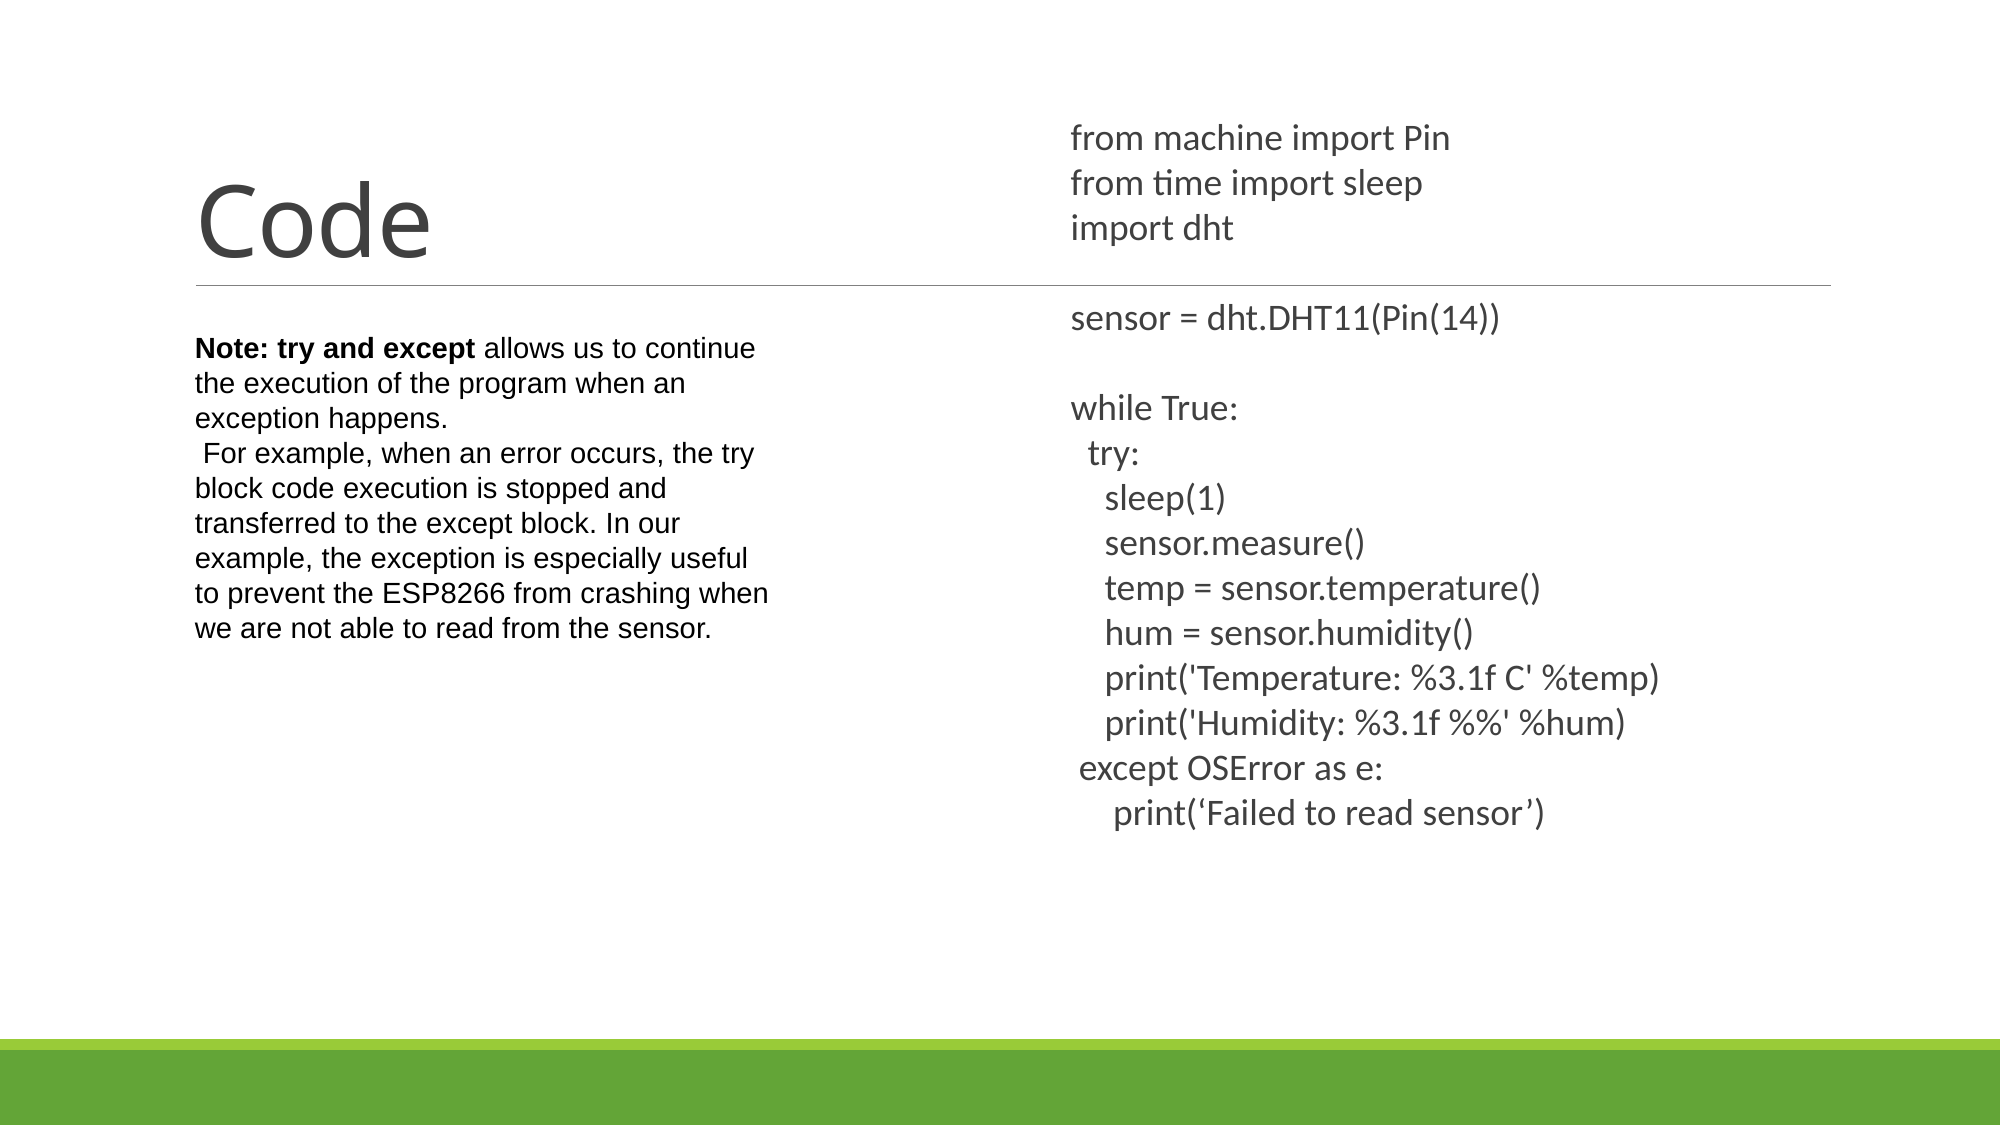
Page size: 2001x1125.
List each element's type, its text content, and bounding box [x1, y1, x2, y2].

list from machine import Pin from time import sleep import dht sensor = dht.DHT11(Pin(14)) while True: try: sleep(1) sensor.measure() temp = sensor.temperature() hum = sensor.humidity() print('Temperature: %3.1f C' %temp) print('Humidity: %3.1f %%' %hum) except OSError as e: print(‘Failed to read sensor’) [1055, 105, 1797, 982]
text_box Note: try and except allows us to continue the execution of the program when an exception happens. For example, when an error occurs, the try block code execution is stopped and transferred to the except block. In our example, the exception is especially useful to prevent the ESP8266 from crashing when we are not able to read from the sensor. [179, 322, 795, 652]
title Code [180, 47, 1830, 285]
